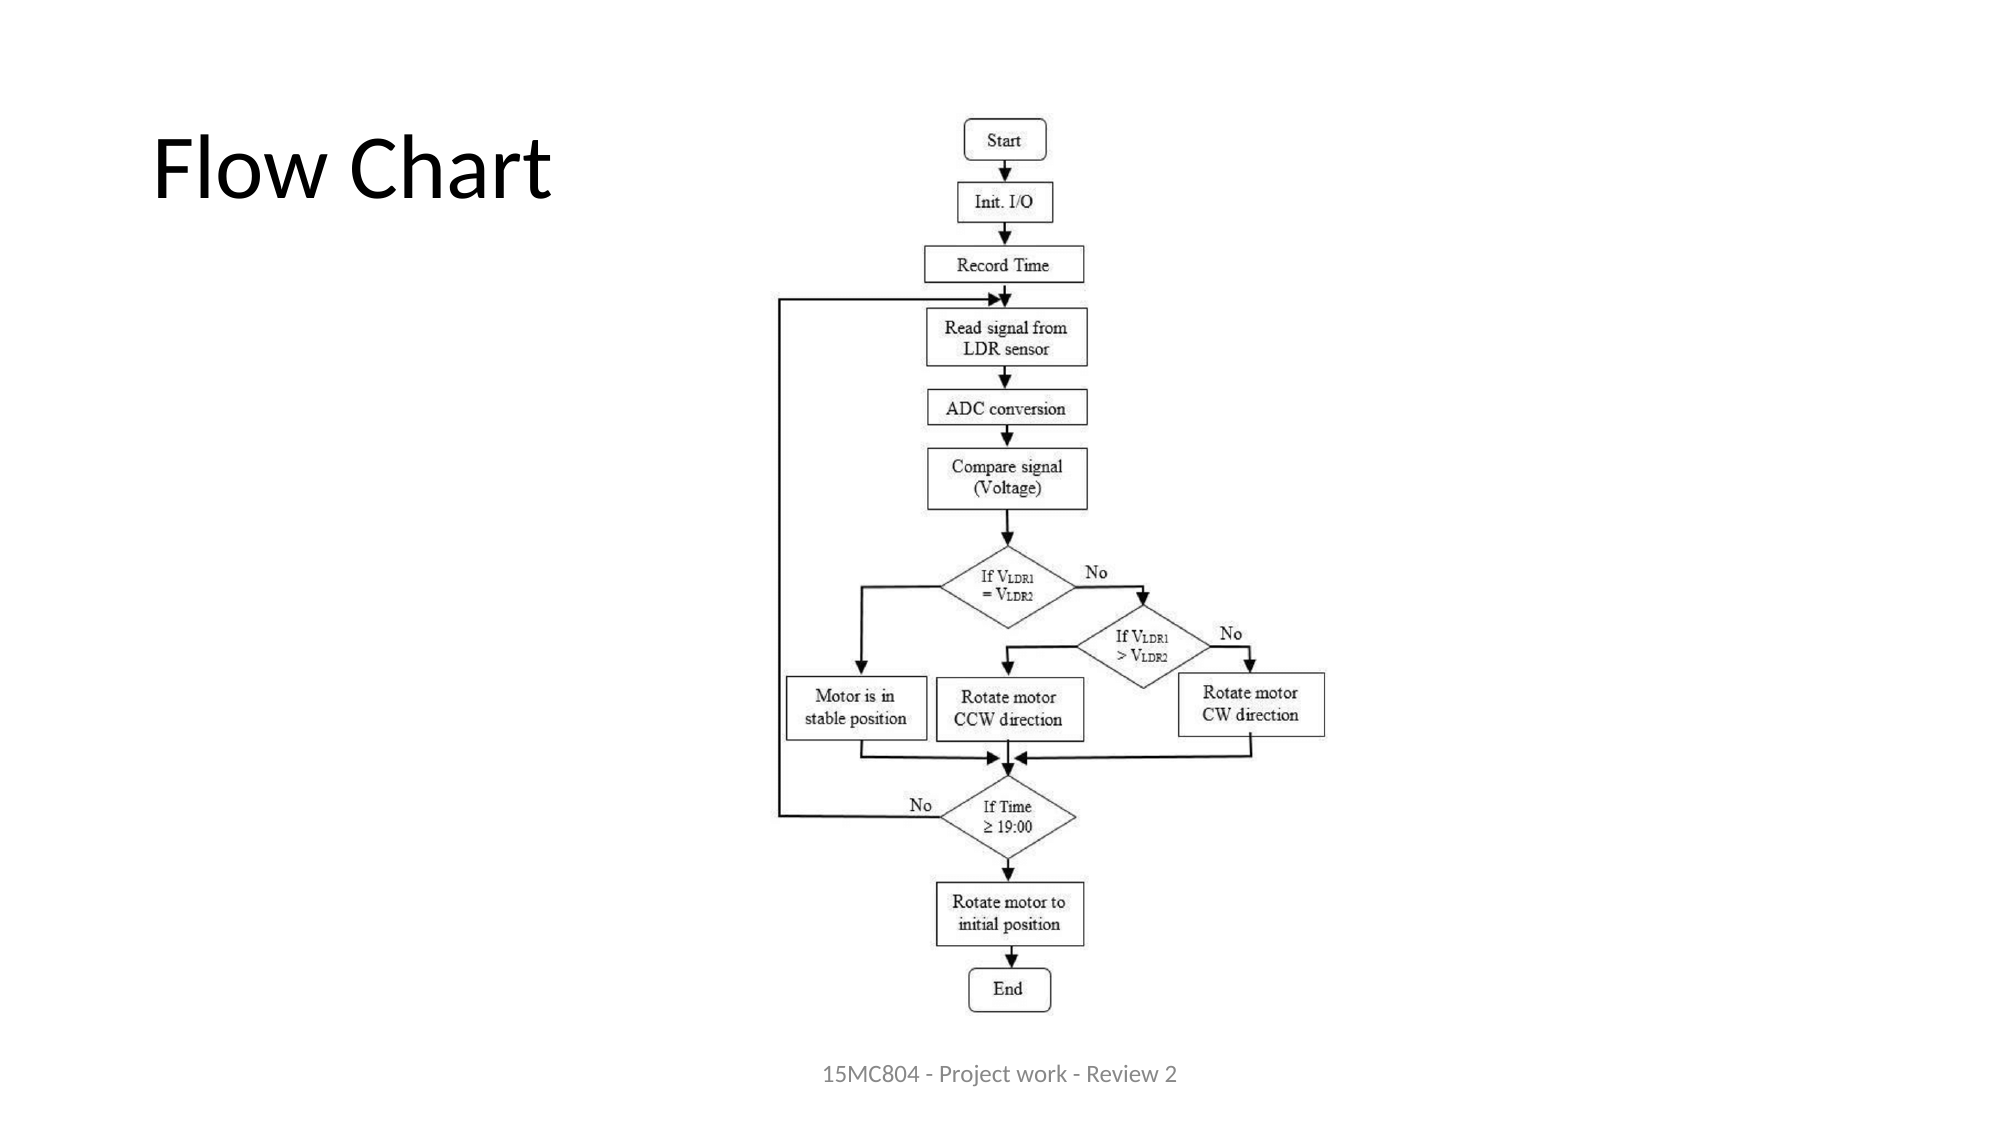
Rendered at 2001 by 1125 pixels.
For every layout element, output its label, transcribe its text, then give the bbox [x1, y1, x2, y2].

footer 15MC804 - Project work - Review 2 [662, 1042, 1338, 1103]
title Flow Chart [137, 59, 1863, 278]
picture [734, 111, 1338, 1021]
